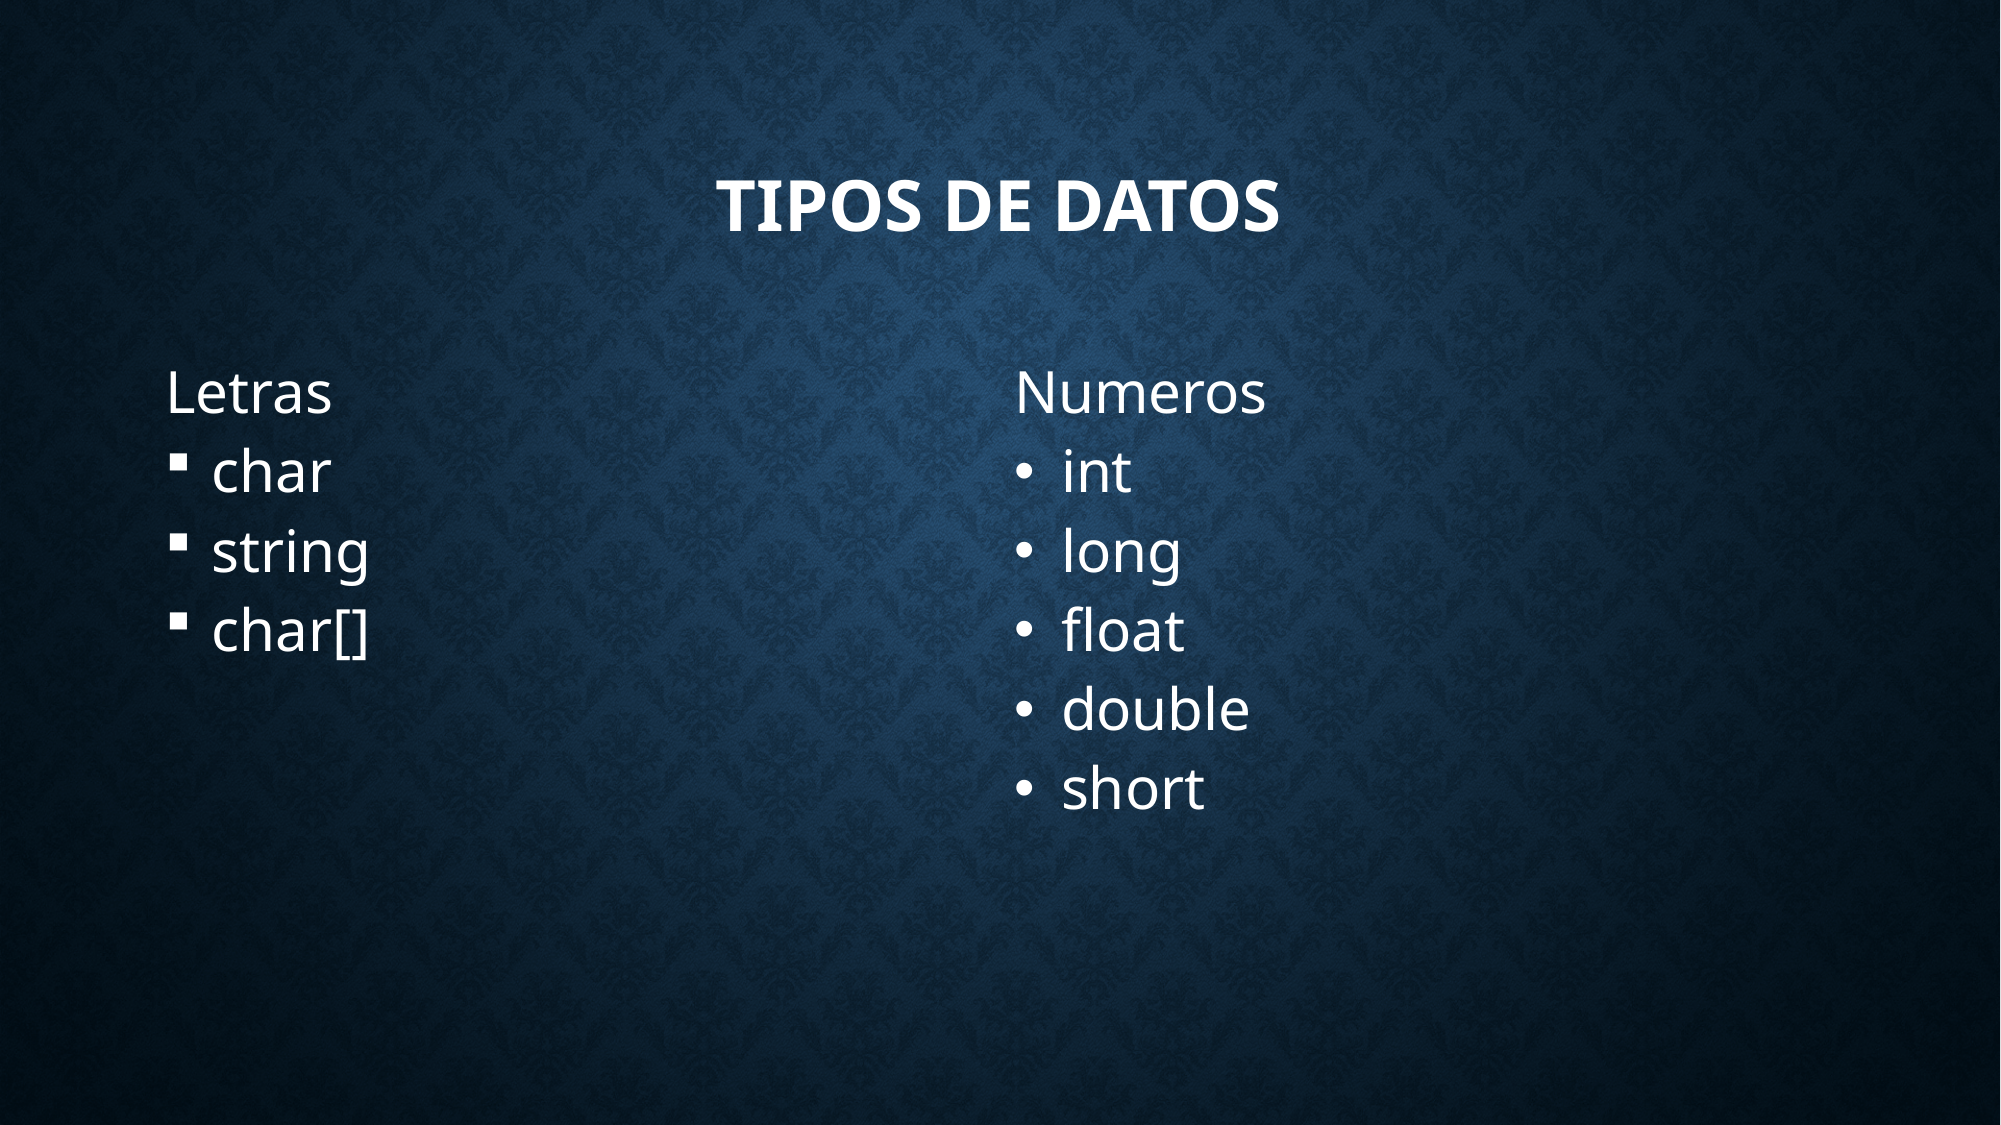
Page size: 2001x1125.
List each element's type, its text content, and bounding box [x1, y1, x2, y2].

title Tipos de datos [149, 99, 1849, 318]
table_header Letras char string char[] [150, 344, 999, 927]
table_header Numeros int long float double short [999, 344, 1848, 927]
